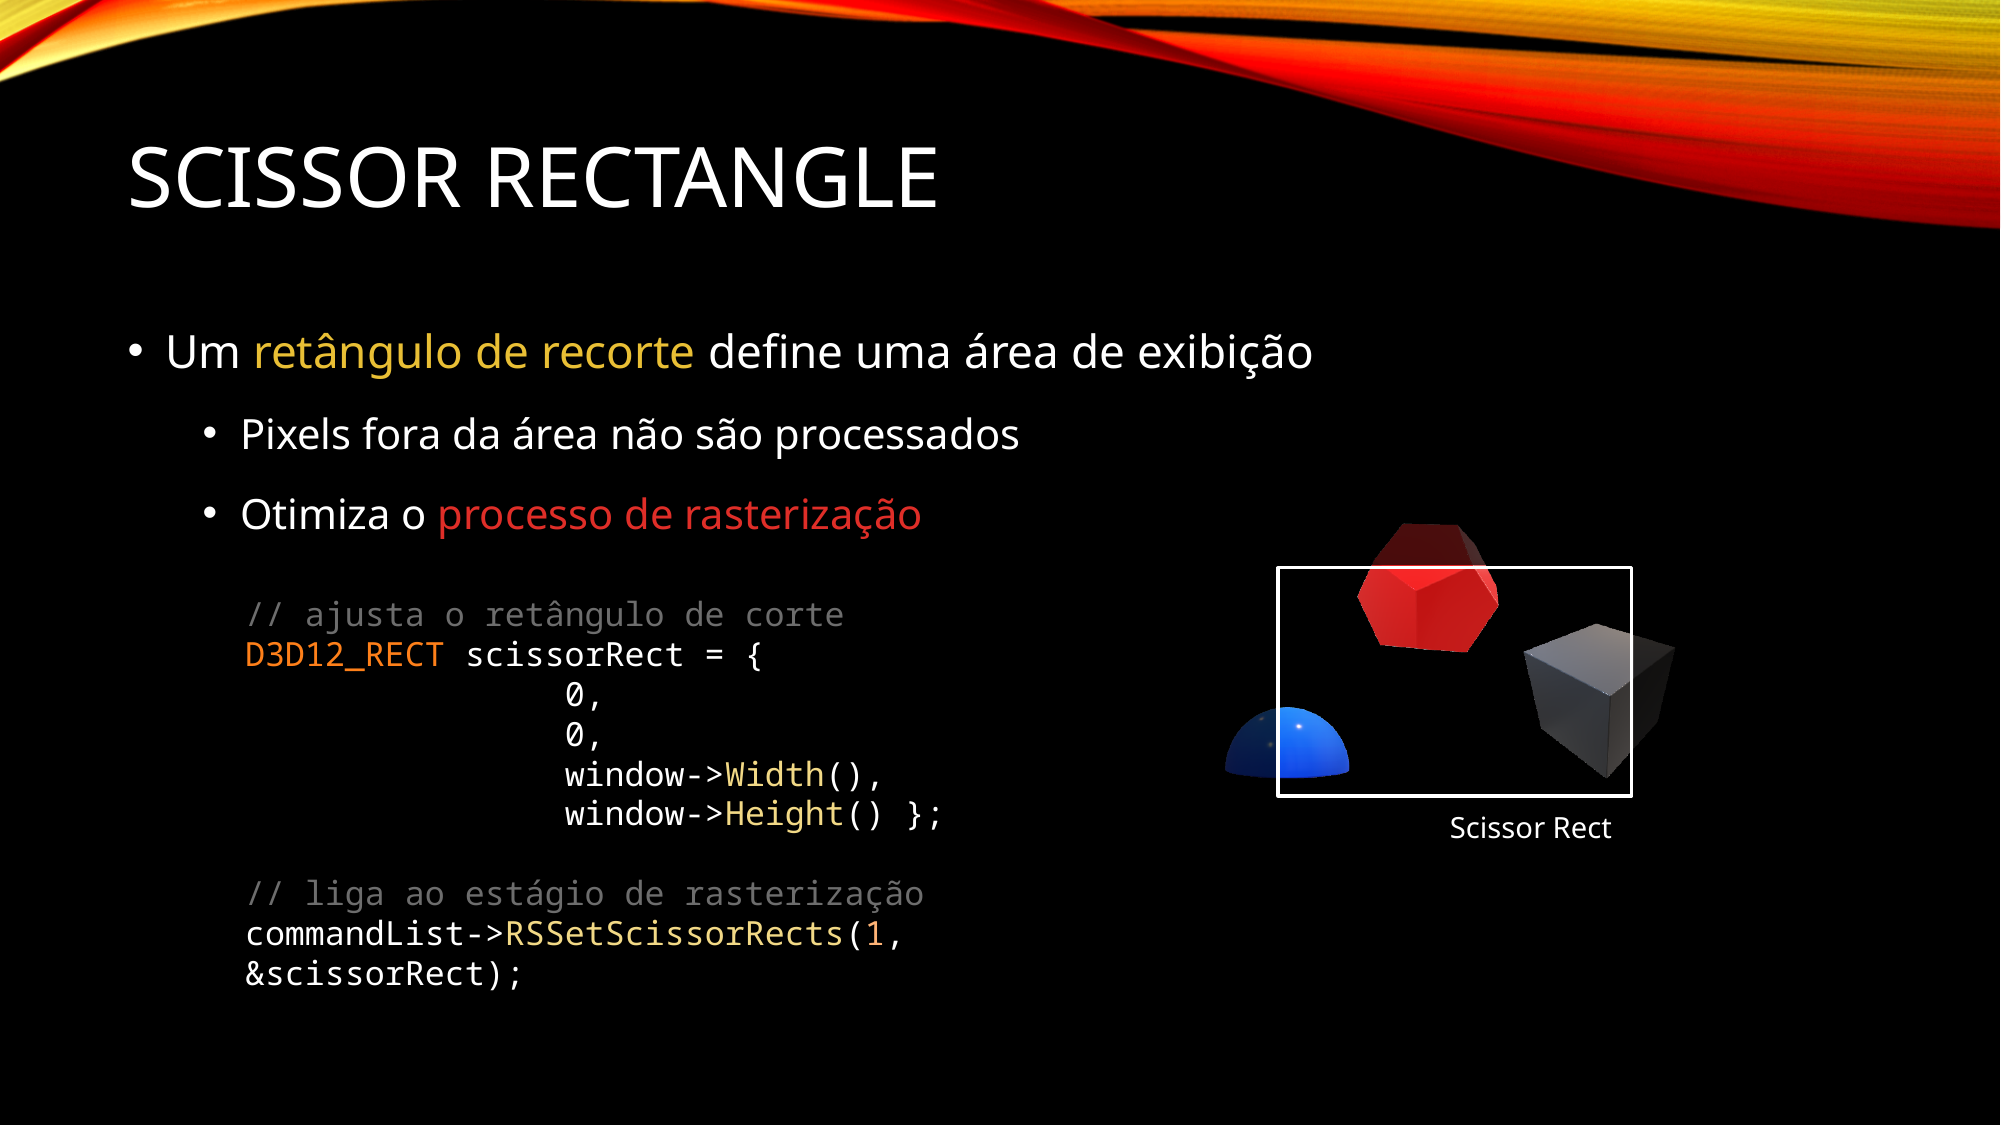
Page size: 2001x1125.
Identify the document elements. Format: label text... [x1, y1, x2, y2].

picture [0, 0, 2001, 231]
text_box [1140, 437, 1770, 925]
text_box // ajusta o retângulo de corte D3D12_RECT scissorRect = { 0, 0, window->Width(), window->Height() }; // liga ao estágio de rasterização commandList->RSSetScissorRects(1, &scissorRect); [230, 585, 1181, 1000]
list Um retângulo de recorte define uma área de exibição Pixels fora da área não são processados Otimiza o processo de rasterização [112, 309, 1888, 1014]
title SCISSOR Rectangle [112, 74, 1888, 288]
